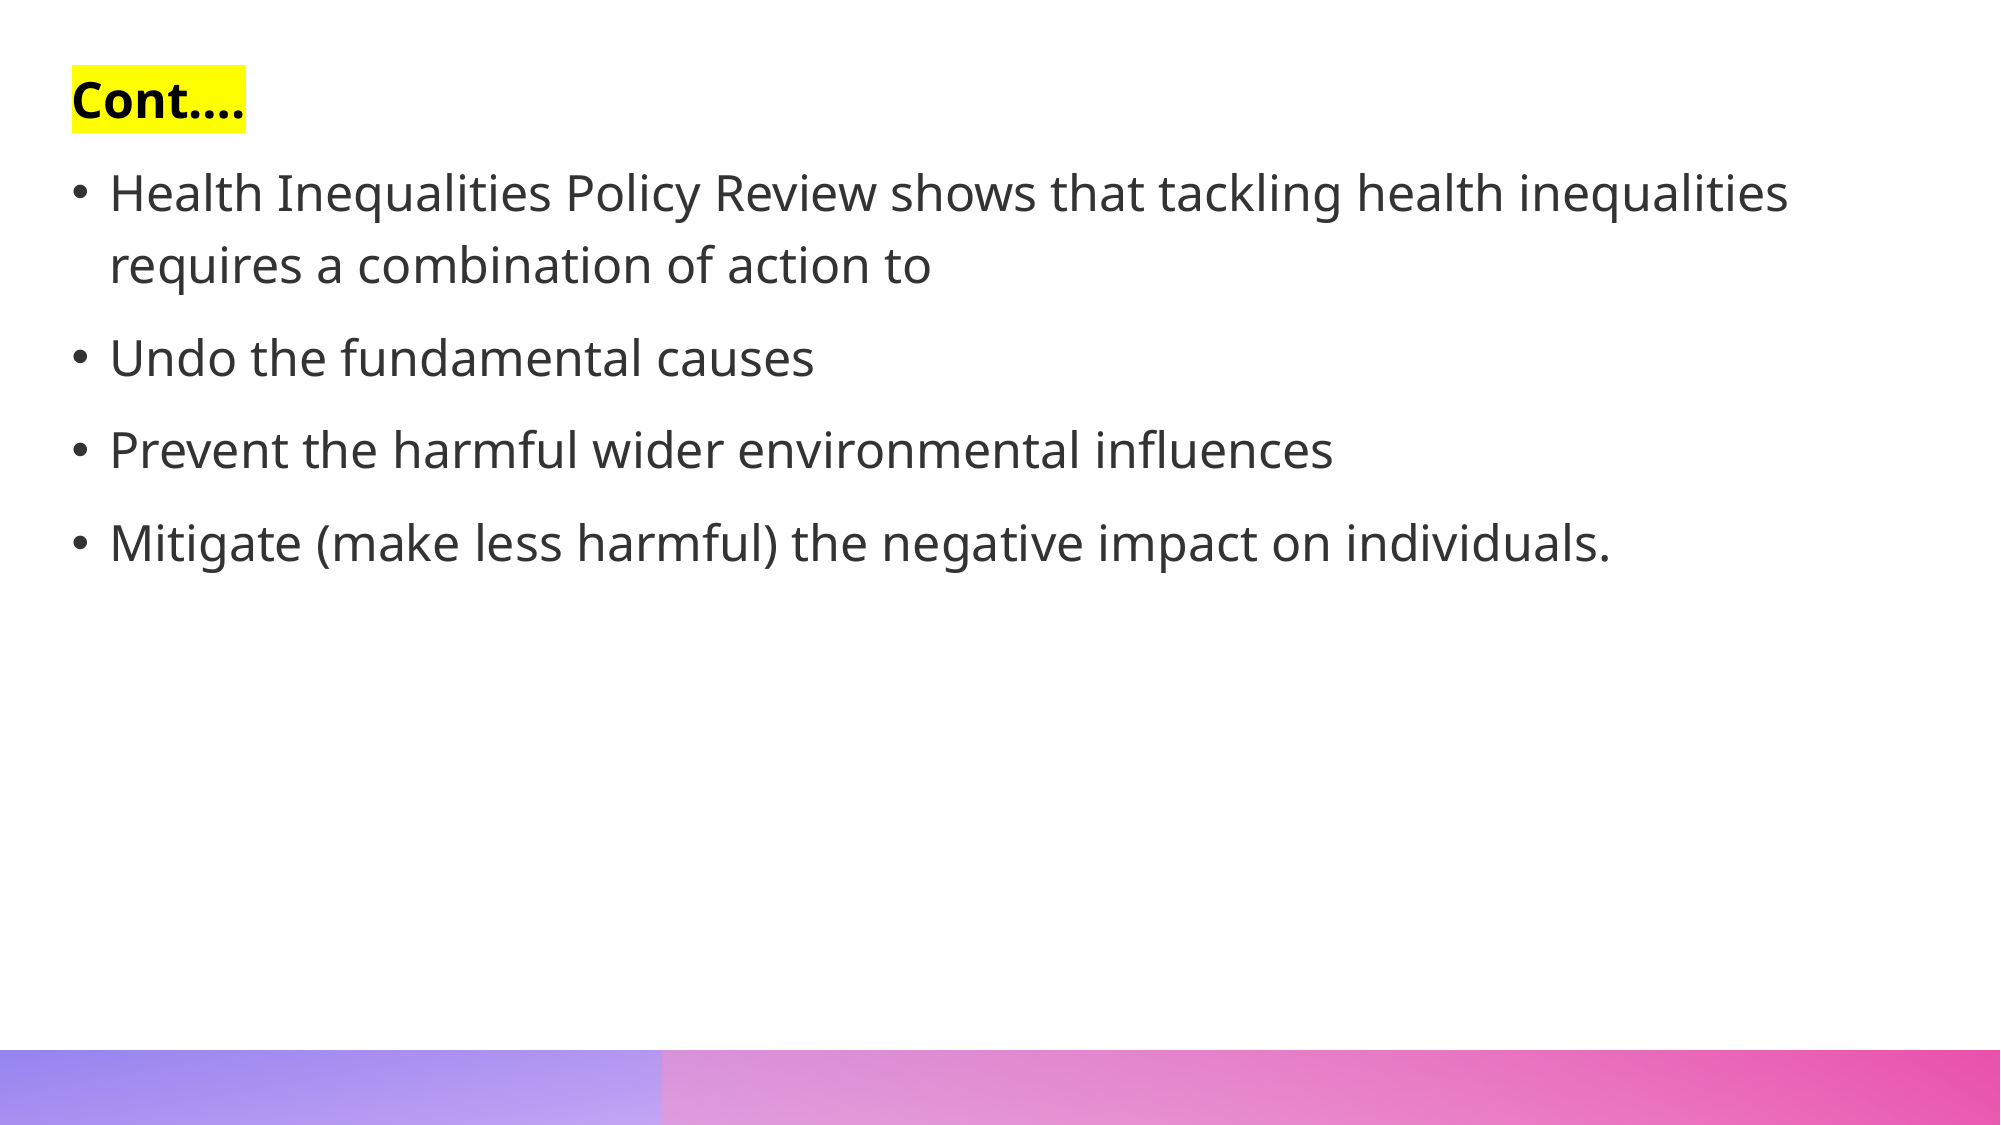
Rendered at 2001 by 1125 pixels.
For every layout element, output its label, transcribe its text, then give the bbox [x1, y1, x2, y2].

list Cont…. Health Inequalities Policy Review shows that tackling health inequalities requires a combination of action to Undo the fundamental causes Prevent the harmful wider environmental influences Mitigate (make less harmful) the negative impact on individuals. [71, 56, 1812, 957]
